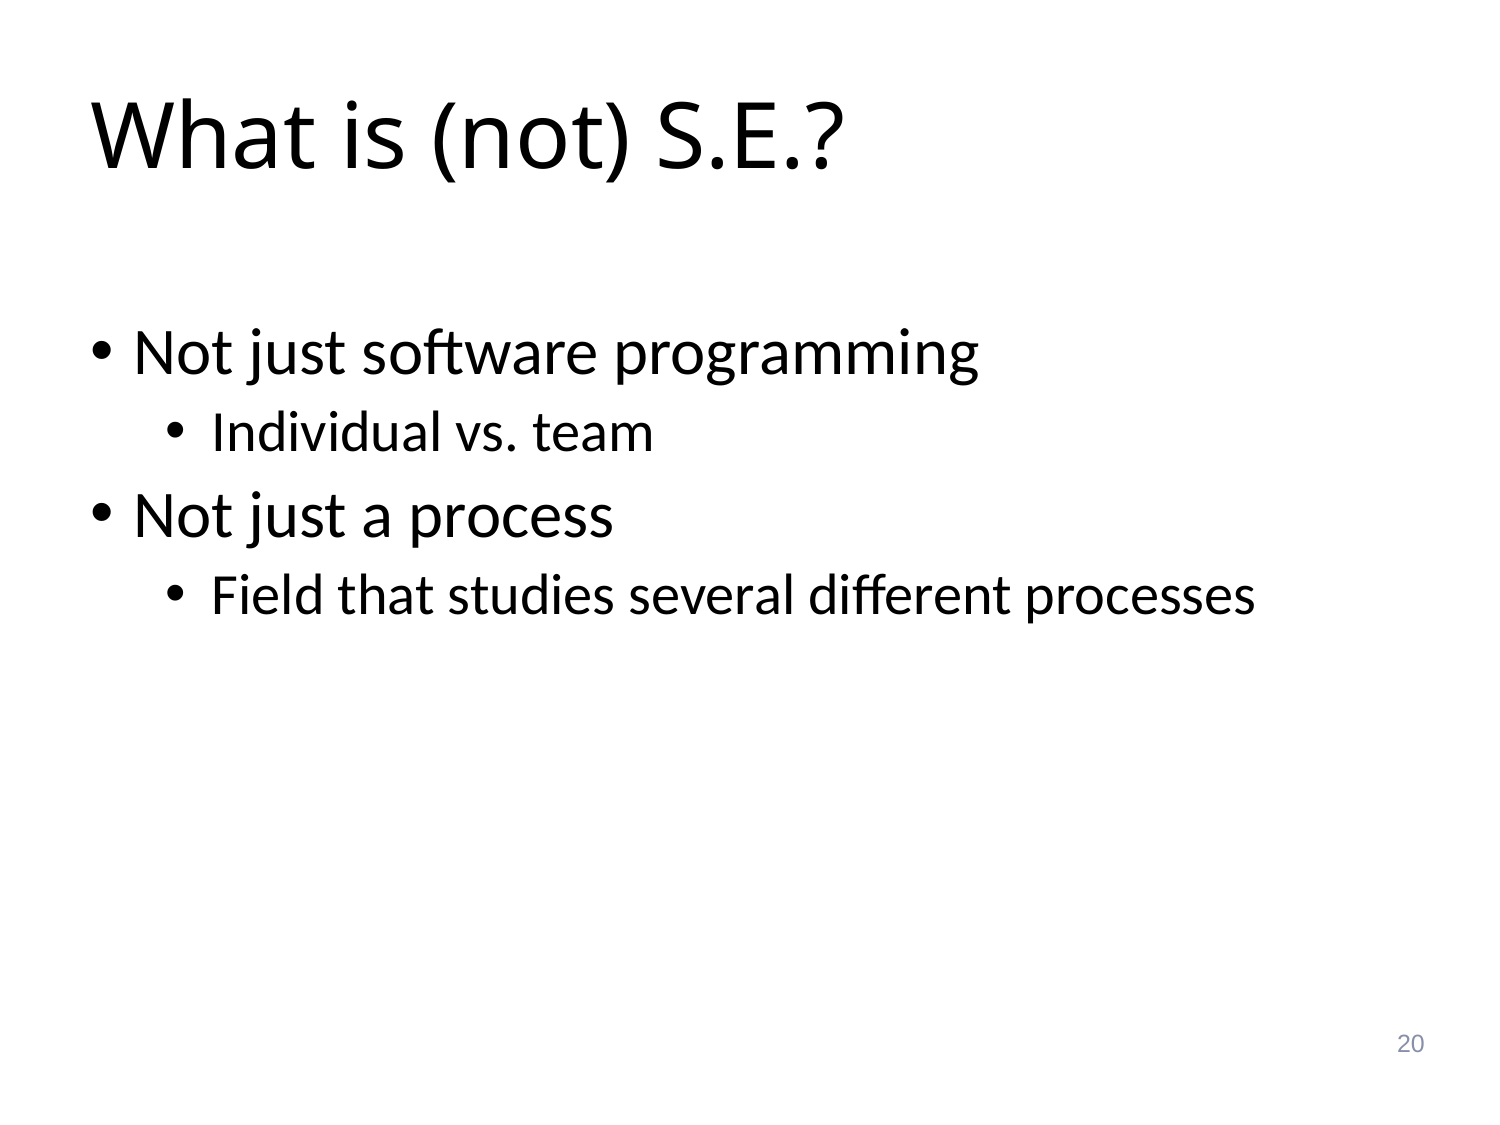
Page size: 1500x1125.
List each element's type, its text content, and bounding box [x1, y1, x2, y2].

slide_number 20 [1074, 1021, 1425, 1065]
title What is (not) S.E.? [75, 45, 1425, 233]
list Not just software programming Individual vs. team Not just a process Field that studies several different processes [75, 309, 1476, 994]
